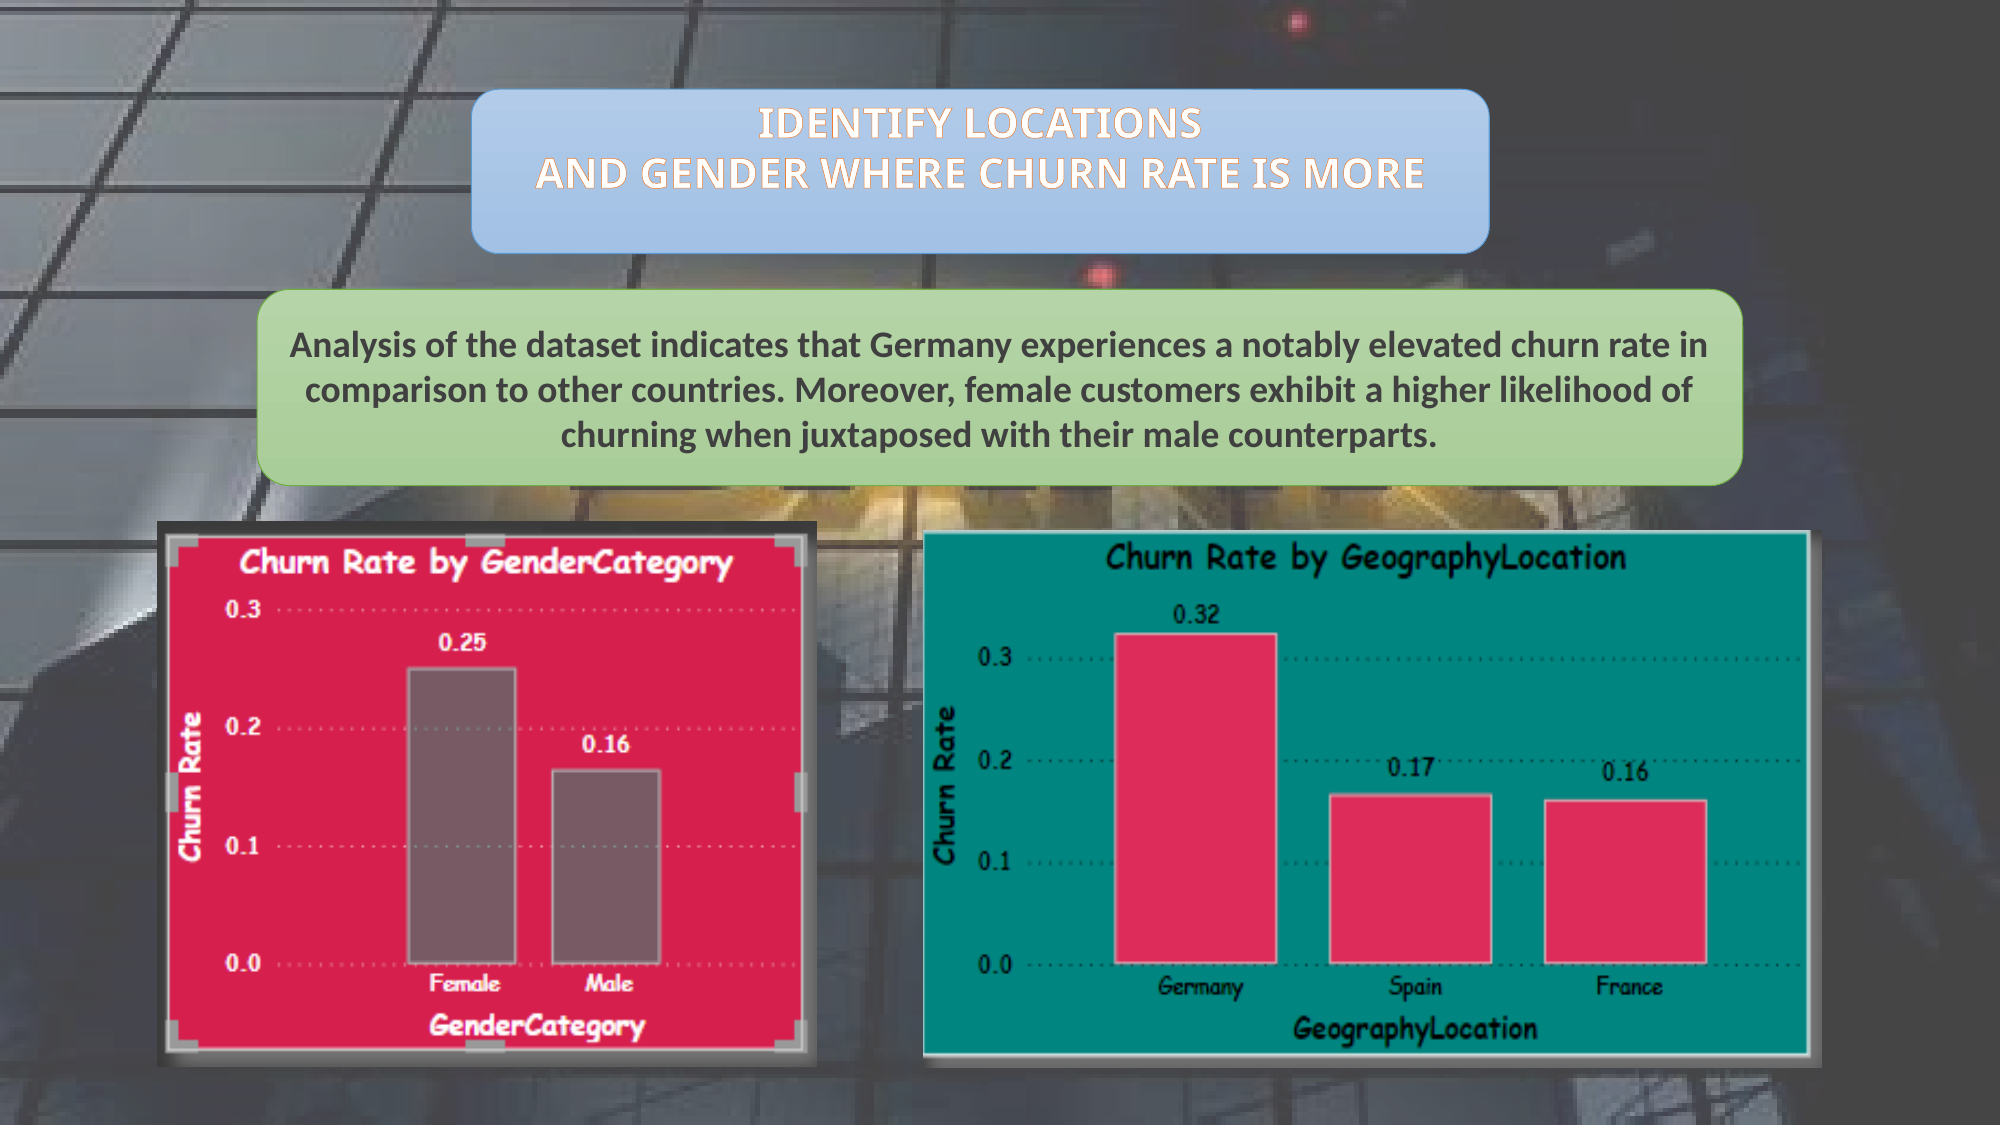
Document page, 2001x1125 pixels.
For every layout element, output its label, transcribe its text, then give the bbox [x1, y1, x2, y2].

picture [923, 530, 1822, 1068]
text_box IDENTIFY LOCATIONS AND GENDER WHERE CHURN RATE IS MORE [470, 88, 1490, 255]
picture [157, 521, 817, 1067]
text_box Analysis of the dataset indicates that Germany experiences a notably elevated churn rate in comparison to other countries. Moreover, female customers exhibit a higher likelihood of churning when juxtaposed with their male counterparts. [256, 288, 1744, 487]
